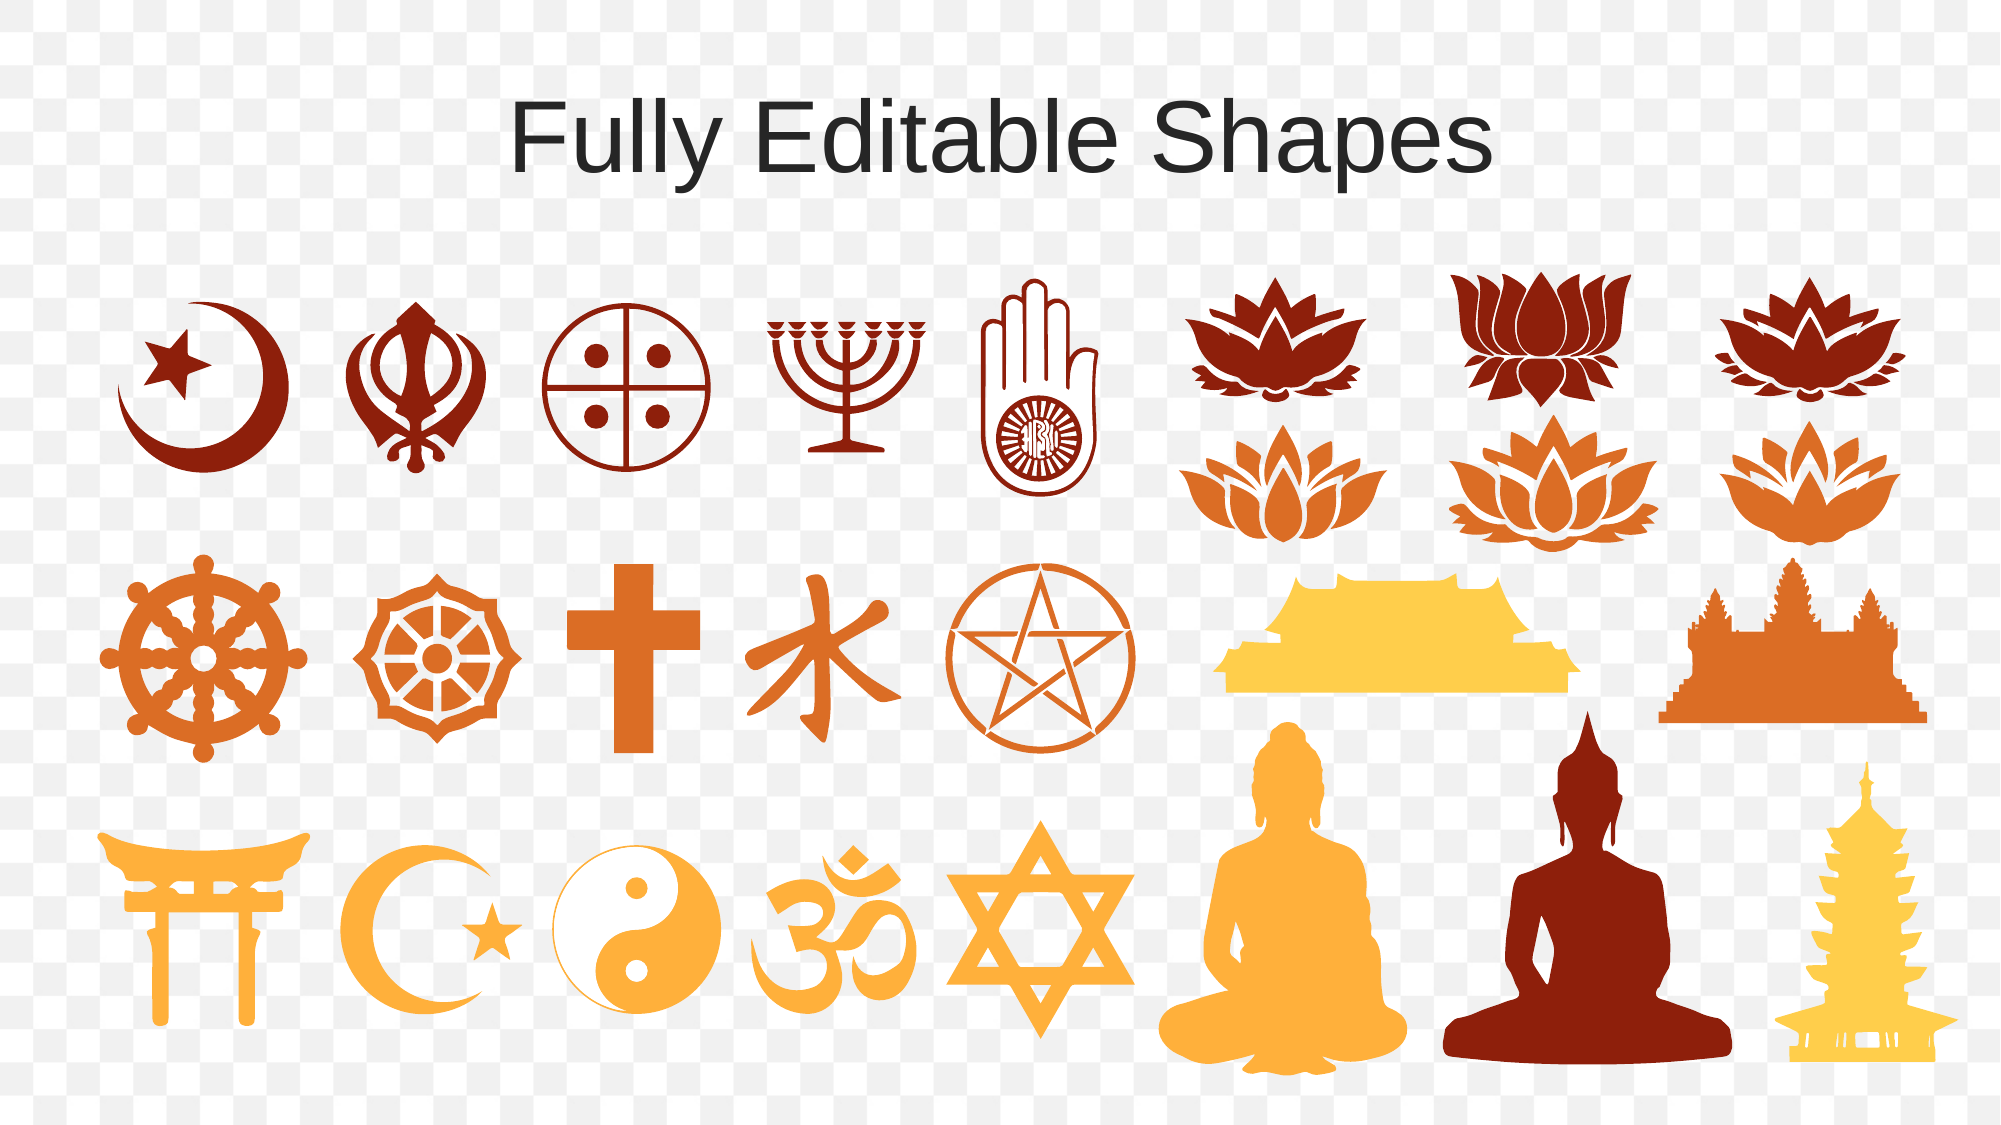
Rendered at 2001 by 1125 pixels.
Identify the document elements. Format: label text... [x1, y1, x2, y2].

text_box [766, 321, 925, 453]
list Fully Editable Shapes [53, 82, 1952, 202]
text_box [97, 832, 311, 1027]
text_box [1184, 277, 1367, 402]
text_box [980, 278, 1099, 497]
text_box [1714, 277, 1906, 402]
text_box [118, 301, 289, 473]
text_box [345, 301, 486, 474]
text_box [745, 574, 902, 743]
text_box [1212, 573, 1582, 693]
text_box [352, 573, 522, 744]
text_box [1450, 271, 1632, 408]
text_box [1774, 761, 1959, 1062]
picture [0, 0, 2001, 1125]
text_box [1178, 424, 1388, 542]
text_box [1158, 722, 1408, 1076]
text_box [945, 563, 1136, 754]
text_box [340, 845, 522, 1014]
text_box [99, 554, 308, 763]
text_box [1448, 414, 1659, 552]
text_box [566, 564, 701, 754]
text_box [1442, 710, 1733, 1065]
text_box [552, 845, 721, 1014]
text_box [541, 303, 711, 472]
text_box [1658, 557, 1928, 724]
text_box [946, 820, 1135, 1039]
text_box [1719, 421, 1901, 546]
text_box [751, 845, 916, 1014]
